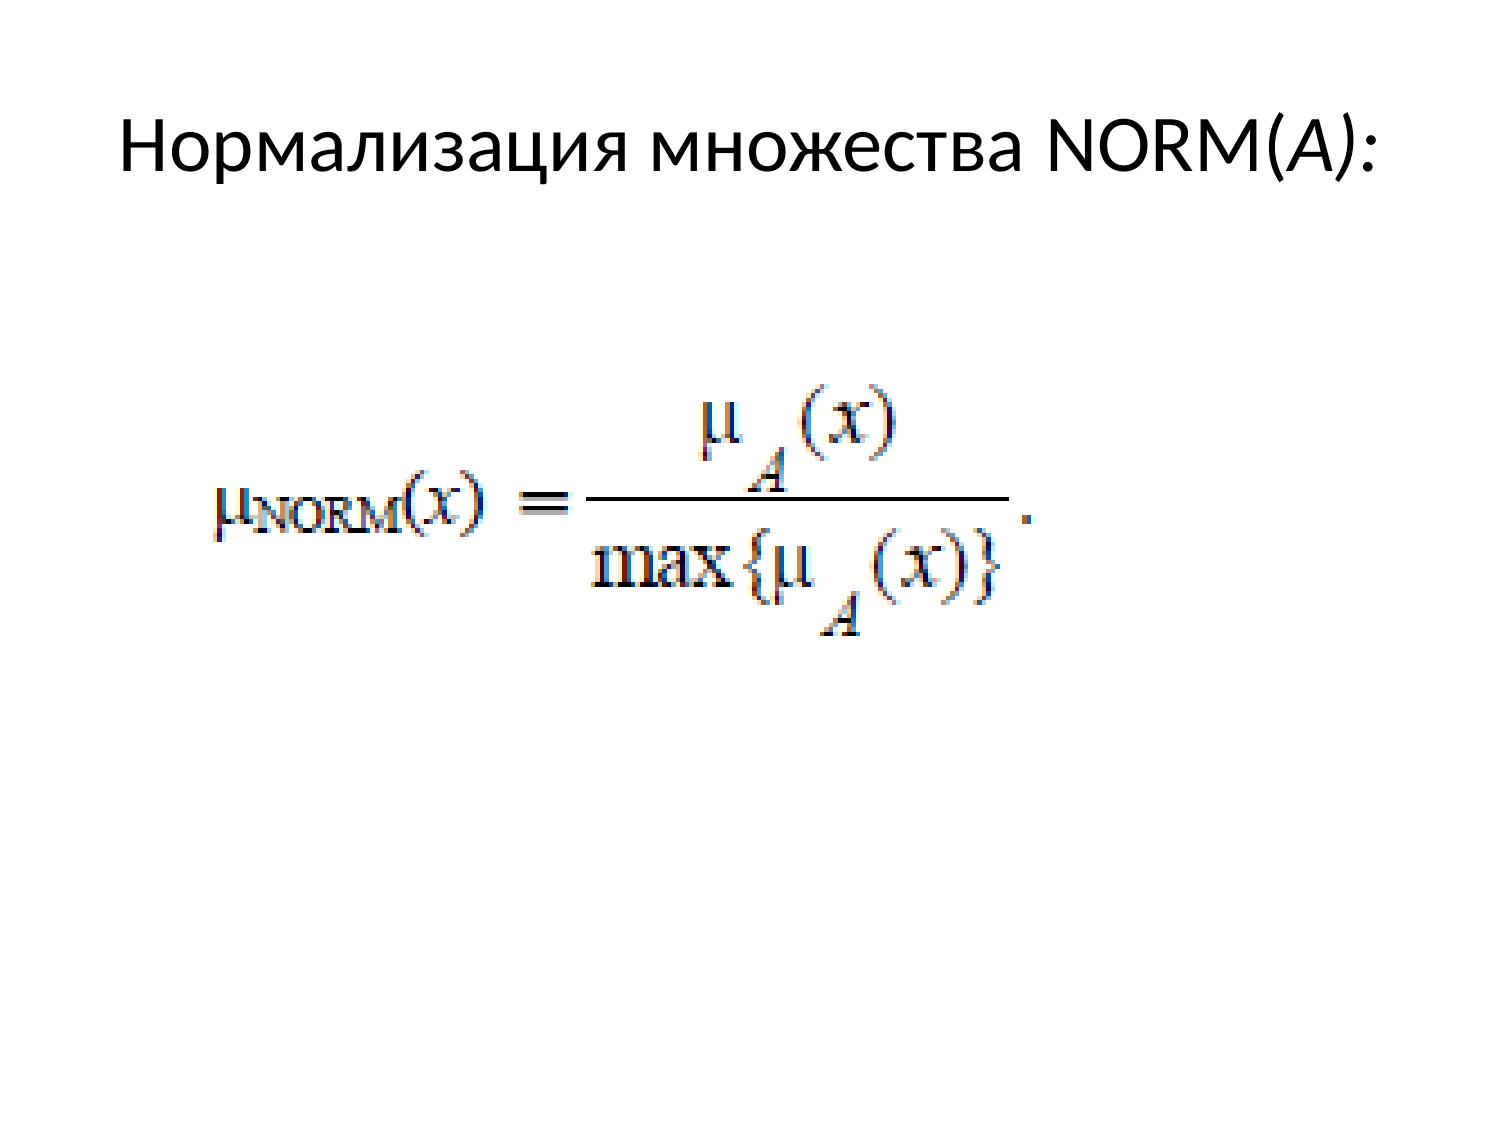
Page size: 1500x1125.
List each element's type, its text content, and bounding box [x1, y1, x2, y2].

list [199, 362, 1063, 646]
title Нормализация множества NORM(A): [75, 45, 1425, 233]
